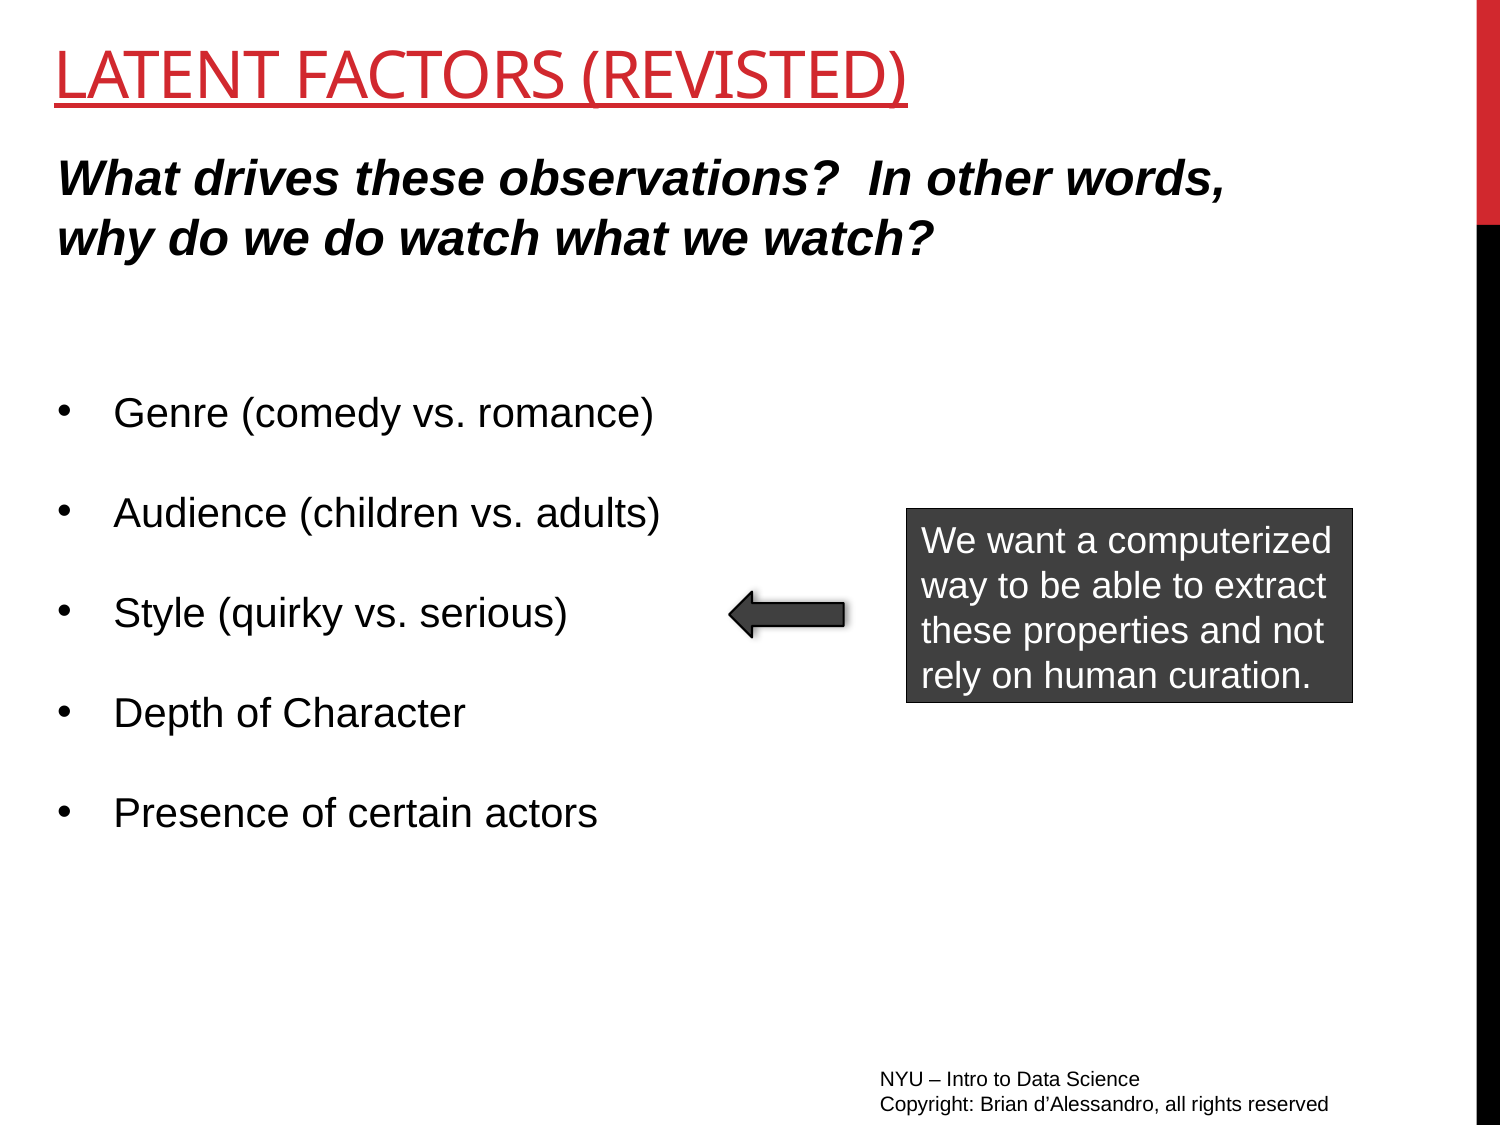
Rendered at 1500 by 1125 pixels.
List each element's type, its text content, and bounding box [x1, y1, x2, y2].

text_box What drives these observations? In other words, why do we do watch what we watch? Genre (comedy vs. romance) Audience (children vs. adults) Style (quirky vs. serious) Depth of Character Presence of certain actors [42, 138, 1336, 843]
text_box We want a computerized way to be able to extract these properties and not rely on human curation. [906, 508, 1353, 703]
text_box [728, 590, 845, 639]
title Latent factors (revisted) [38, 24, 1346, 119]
